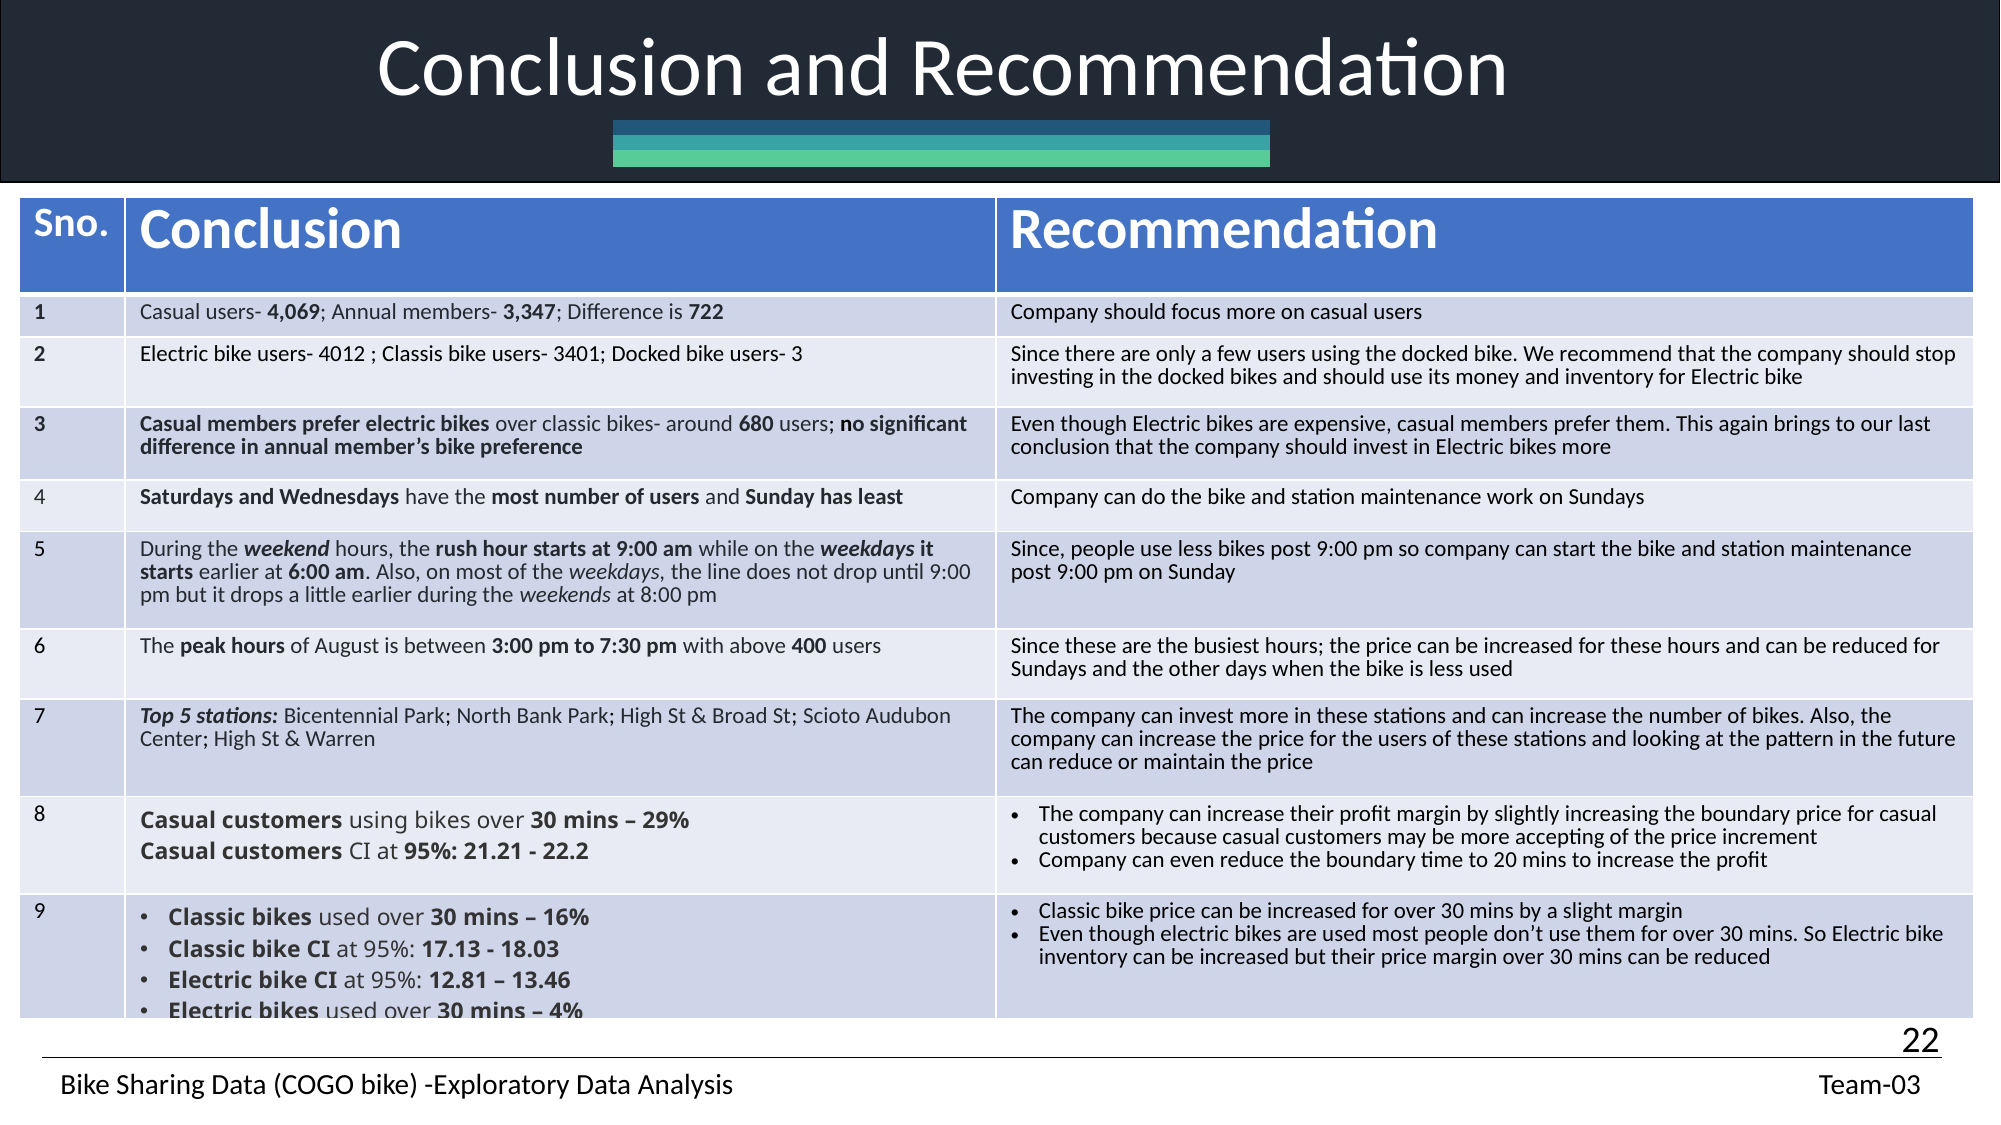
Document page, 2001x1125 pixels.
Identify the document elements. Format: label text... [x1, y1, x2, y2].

table_cell The company can increase their profit margin by slightly increasing the boundary price for casual customers because casual customers may be more accepting of the price increment Company can even reduce the boundary time to 20 mins to increase the profit [997, 797, 1973, 893]
table_cell Since there are only a few users using the docked bike. We recommend that the company should stop investing in the docked bikes and should use its money and inventory for Electric bike [997, 338, 1973, 406]
table_cell 6 [20, 630, 124, 698]
table_cell Since these are the busiest hours; the price can be increased for these hours and can be reduced for Sundays and the other days when the bike is less used [997, 630, 1973, 698]
table_cell 3 [20, 408, 124, 479]
text_box Bike Sharing Data (COGO bike) -Exploratory Data Analysis [18, 1057, 756, 1108]
table_cell 5 [20, 532, 124, 628]
text_box Team-03 [1776, 1058, 1943, 1108]
table_cell Casual members prefer electric bikes over classic bikes- around 680 users; no significant difference in annual member’s bike preference [126, 408, 995, 479]
table_cell 4 [20, 481, 124, 531]
table_cell Saturdays and Wednesdays have the most number of users and Sunday has least [126, 481, 995, 531]
table_cell The peak hours of August is between 3:00 pm to 7:30 pm with above 400 users [126, 630, 995, 698]
table_cell 7 [20, 700, 124, 796]
table_header Conclusion [126, 198, 995, 292]
table_cell 8 [20, 797, 124, 893]
table_cell Classic bike price can be increased for over 30 mins by a slight margin Even though electric bikes are used most people don’t use them for over 30 mins. So Electric bike inventory can be increased but their price margin over 30 mins can be reduced [997, 895, 1973, 1018]
text_box Conclusion and Recommendation [110, 4, 1777, 120]
table_cell Casual users- 4,069; Annual members- 3,347; Difference is 722 [126, 297, 995, 336]
table_cell Even though Electric bikes are expensive, casual members prefer them. This again brings to our last conclusion that the company should invest in Electric bikes more [997, 408, 1973, 479]
text_box [0, 0, 2000, 183]
table_cell 1 [20, 297, 124, 336]
table_cell The company can invest more in these stations and can increase the number of bikes. Also, the company can increase the price for the users of these stations and looking at the pattern in the future can reduce or maintain the price [997, 700, 1973, 796]
table_cell 9 [20, 895, 124, 1018]
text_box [613, 120, 1269, 167]
table_header Sno. [20, 198, 124, 292]
table_cell Since, people use less bikes post 9:00 pm so company can start the bike and station maintenance post 9:00 pm on Sunday [997, 532, 1973, 628]
table_cell Electric bike users- 4012 ; Classis bike users- 3401; Docked bike users- 3 [126, 338, 995, 406]
table_cell Classic bikes used over 30 mins – 16% Classic bike CI at 95%: 17.13 - 18.03 Electric bike CI at 95%: 12.81 – 13.46 Electric bikes used over 30 mins – 4% [126, 895, 995, 1018]
table_cell During the weekend hours, the rush hour starts at 9:00 am while on the weekdays it starts earlier at 6:00 am. Also, on most of the weekdays, the line does not drop until 9:00 pm but it drops a little earlier during the weekends at 8:00 pm [126, 532, 995, 628]
text_box 22 [1886, 1008, 1974, 1068]
table_cell 2 [20, 338, 124, 406]
table_cell Company can do the bike and station maintenance work on Sundays [997, 481, 1973, 531]
table_cell Company should focus more on casual users [997, 297, 1973, 336]
table_header Recommendation [997, 198, 1973, 292]
table_cell Casual customers using bikes over 30 mins – 29% Casual customers CI at 95%: 21.21 - 22.2 [126, 797, 995, 893]
table_cell Top 5 stations: Bicentennial Park; North Bank Park; High St & Broad St; Scioto Audubon Center; High St & Warren [126, 700, 995, 796]
